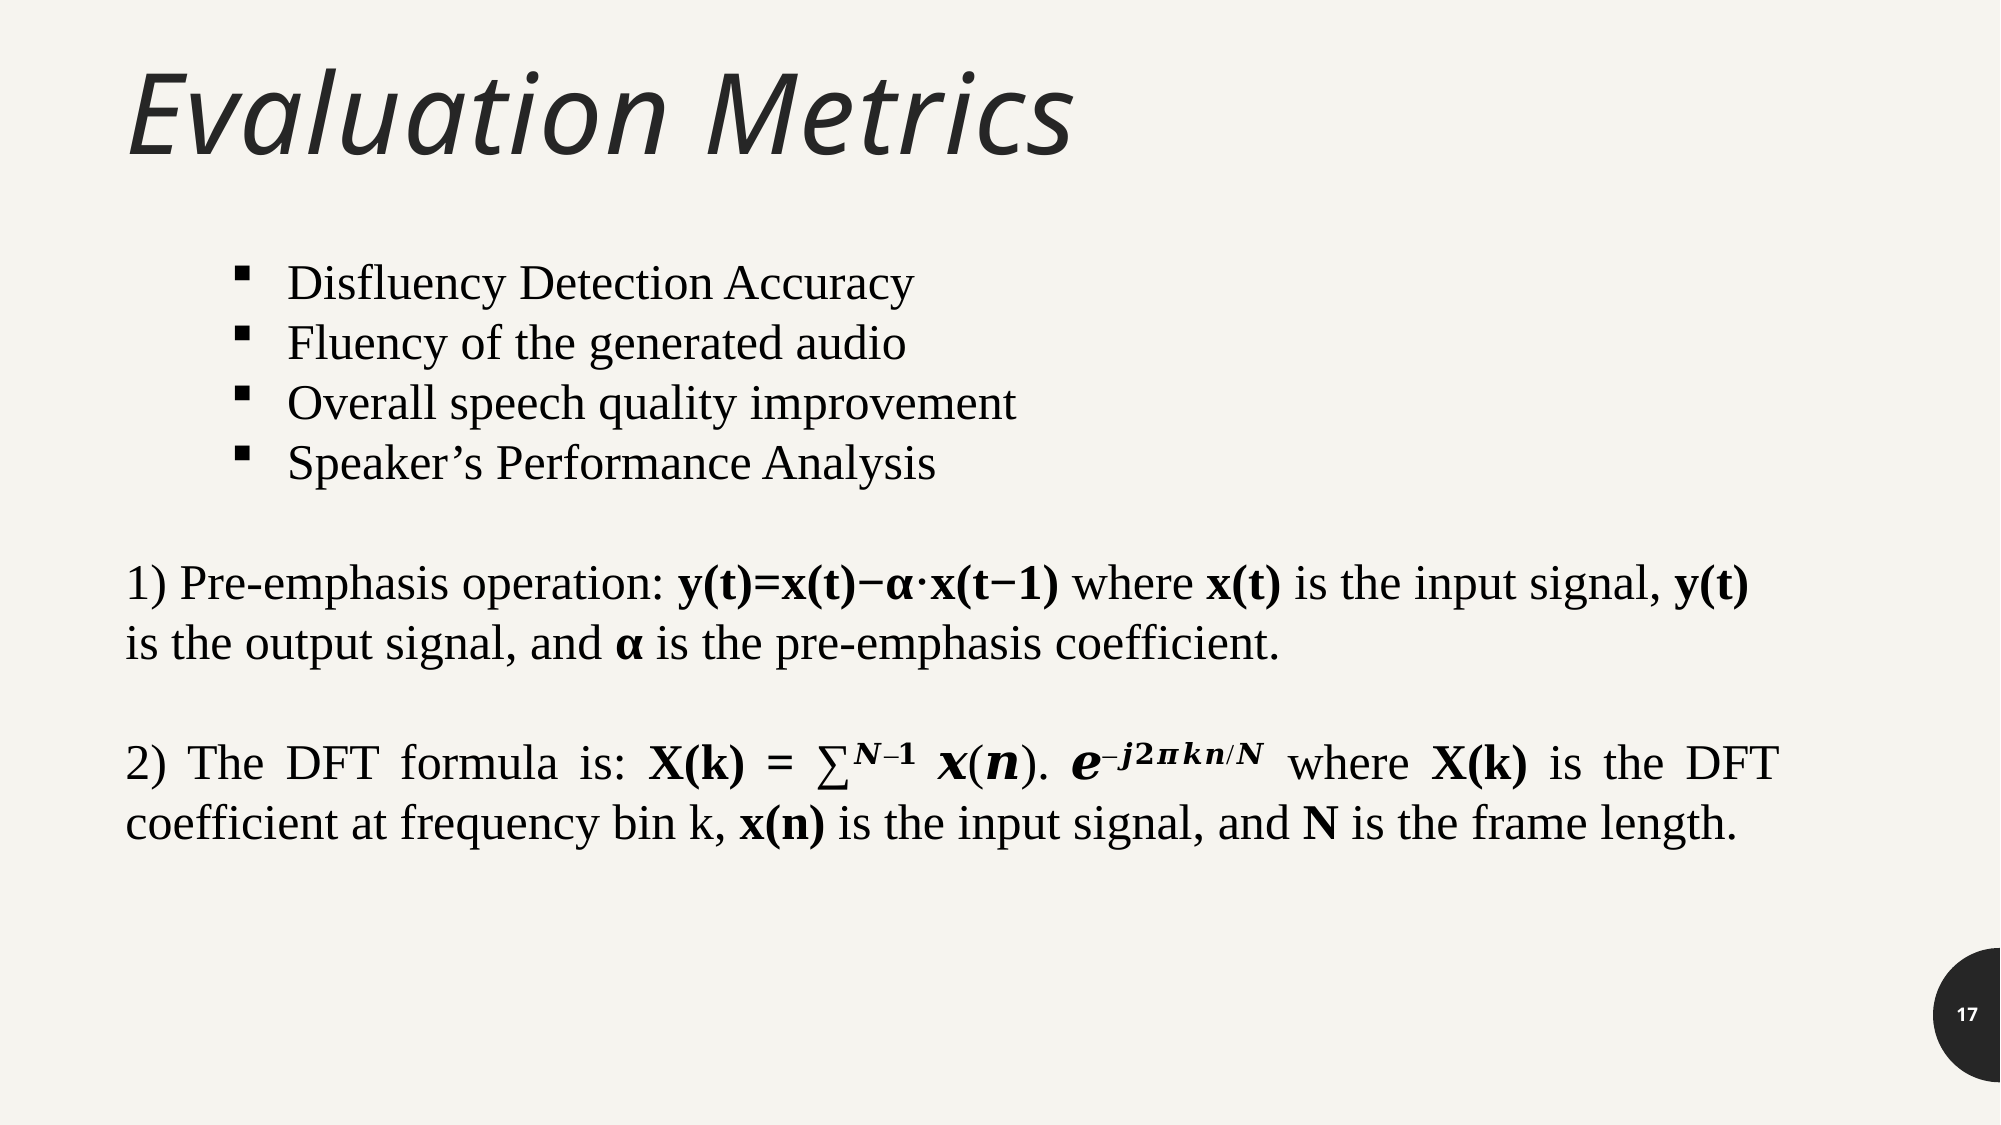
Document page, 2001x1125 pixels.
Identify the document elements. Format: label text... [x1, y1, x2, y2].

slide_number 17 [1933, 985, 2000, 1046]
title Evaluation Metrics [110, 50, 1108, 214]
text_box Disfluency Detection Accuracy Fluency of the generated audio Overall speech quality improvement Speaker’s Performance Analysis 1) Pre-emphasis operation: y(t)=x(t)−α⋅x(t−1) where x(t) is the input signal, y(t) is the output signal, and α is the pre-emphasis coefficient. 2) The DFT formula is: X(k) = ∑𝑵–𝟏 𝒙(𝒏). 𝒆–𝒋𝟐𝝅𝒌𝒏/𝑵 where X(k) is the DFT coefficient at frequency bin k, x(n) is the input signal, and N is the frame length. [110, 242, 1794, 1007]
